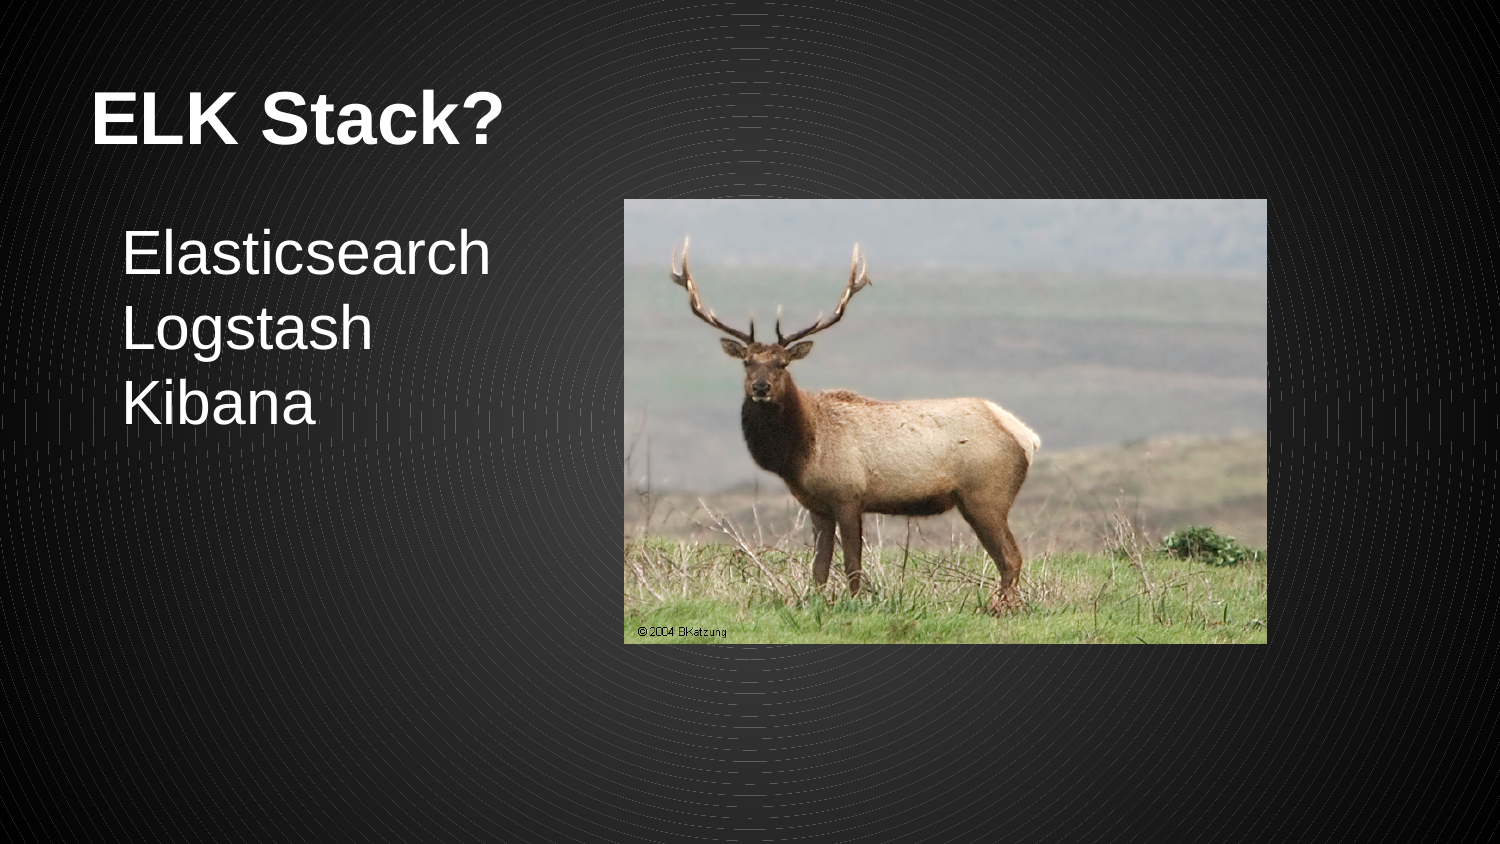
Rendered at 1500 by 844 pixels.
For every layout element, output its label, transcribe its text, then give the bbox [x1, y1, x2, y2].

title ELK Stack? [75, 33, 1425, 175]
picture [624, 199, 1267, 645]
list Elasticsearch Logstash Kibana [75, 196, 1425, 808]
